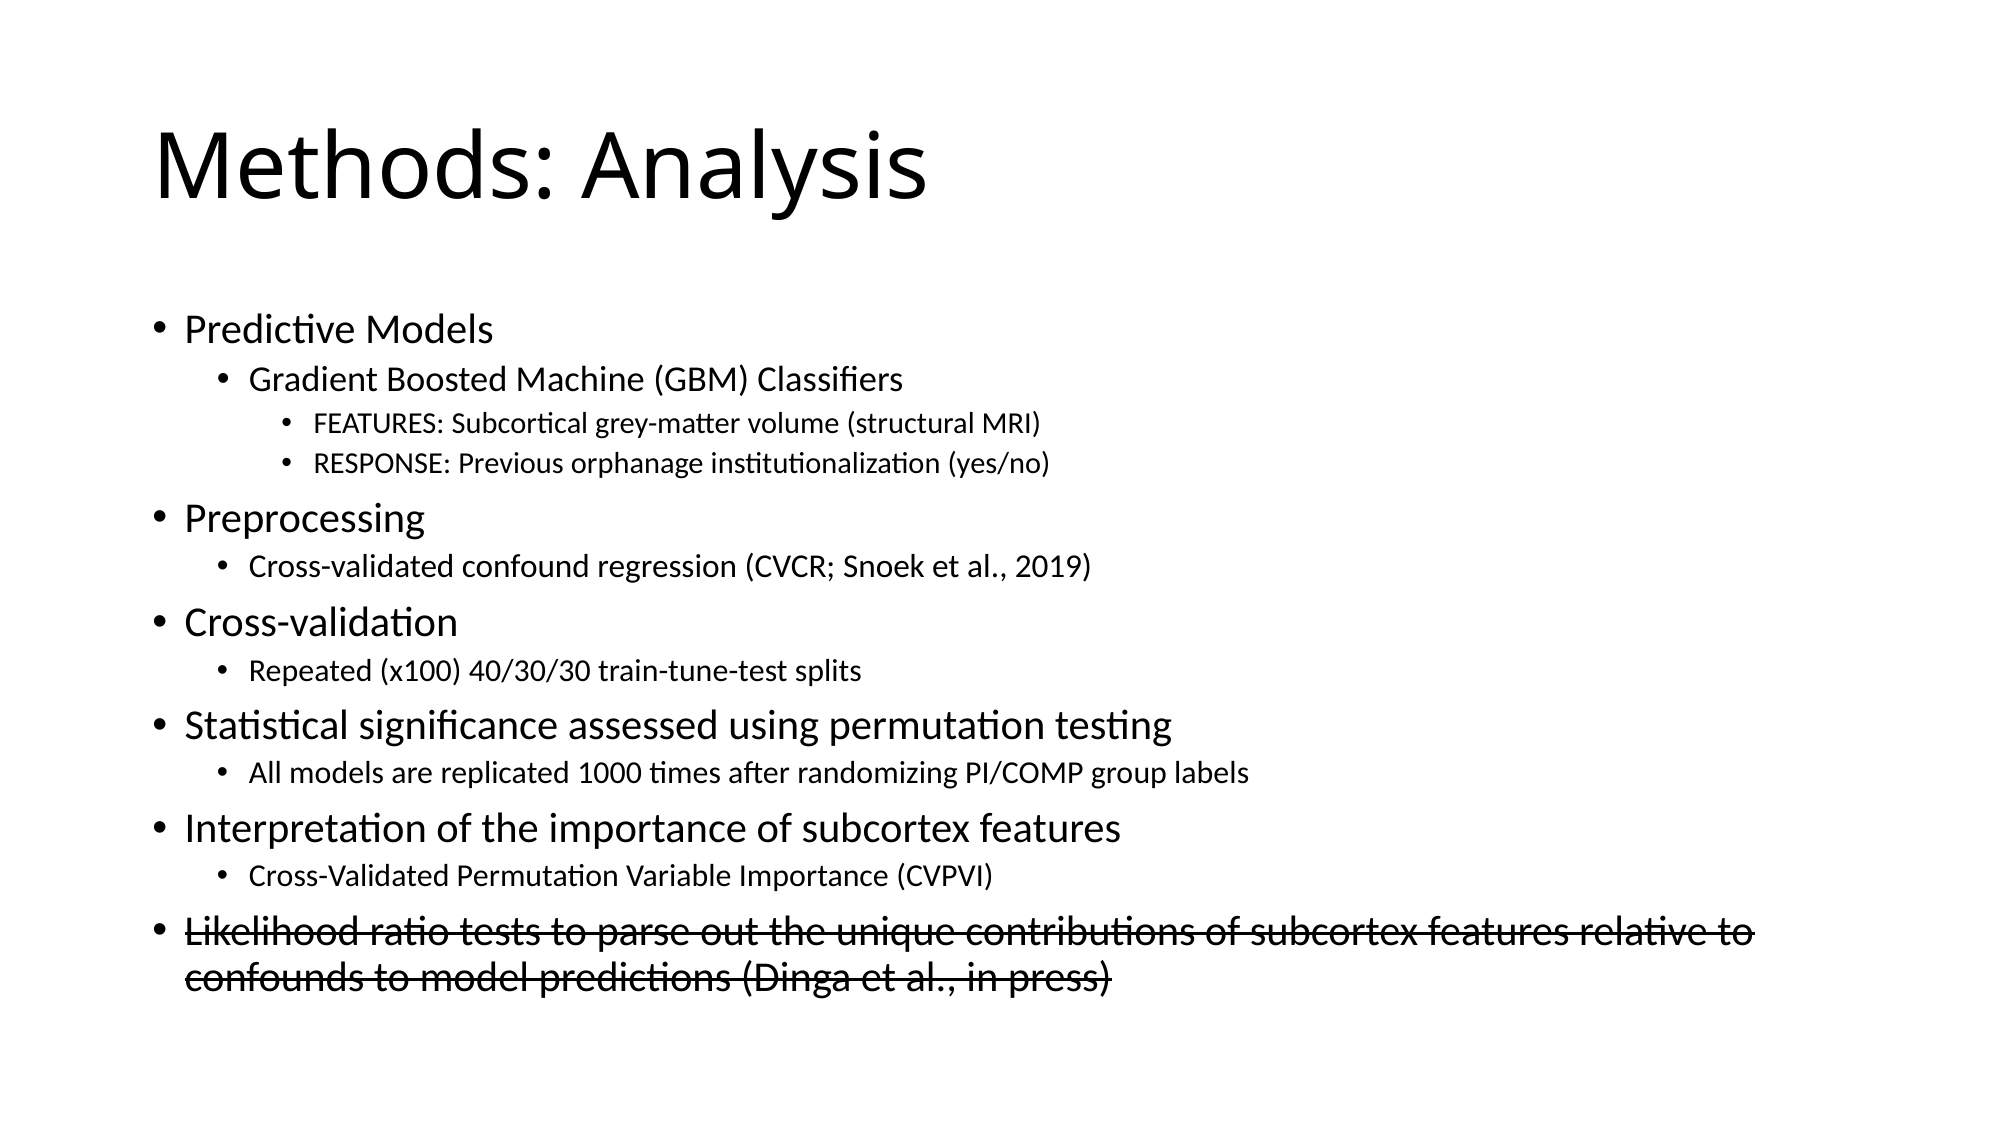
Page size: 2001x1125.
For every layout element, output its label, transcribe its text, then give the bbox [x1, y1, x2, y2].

list Predictive Models Gradient Boosted Machine (GBM) Classifiers FEATURES: Subcortical grey-matter volume (structural MRI) RESPONSE: Previous orphanage institutionalization (yes/no) Preprocessing Cross-validated confound regression (CVCR; Snoek et al., 2019) Cross-validation Repeated (x100) 40/30/30 train-tune-test splits Statistical significance assessed using permutation testing All models are replicated 1000 times after randomizing PI/COMP group labels Interpretation of the importance of subcortex features Cross-Validated Permutation Variable Importance (CVPVI) Likelihood ratio tests to parse out the unique contributions of subcortex features relative to confounds to model predictions (Dinga et al., in press) [137, 299, 1863, 1014]
title Methods: Analysis [137, 59, 1863, 278]
